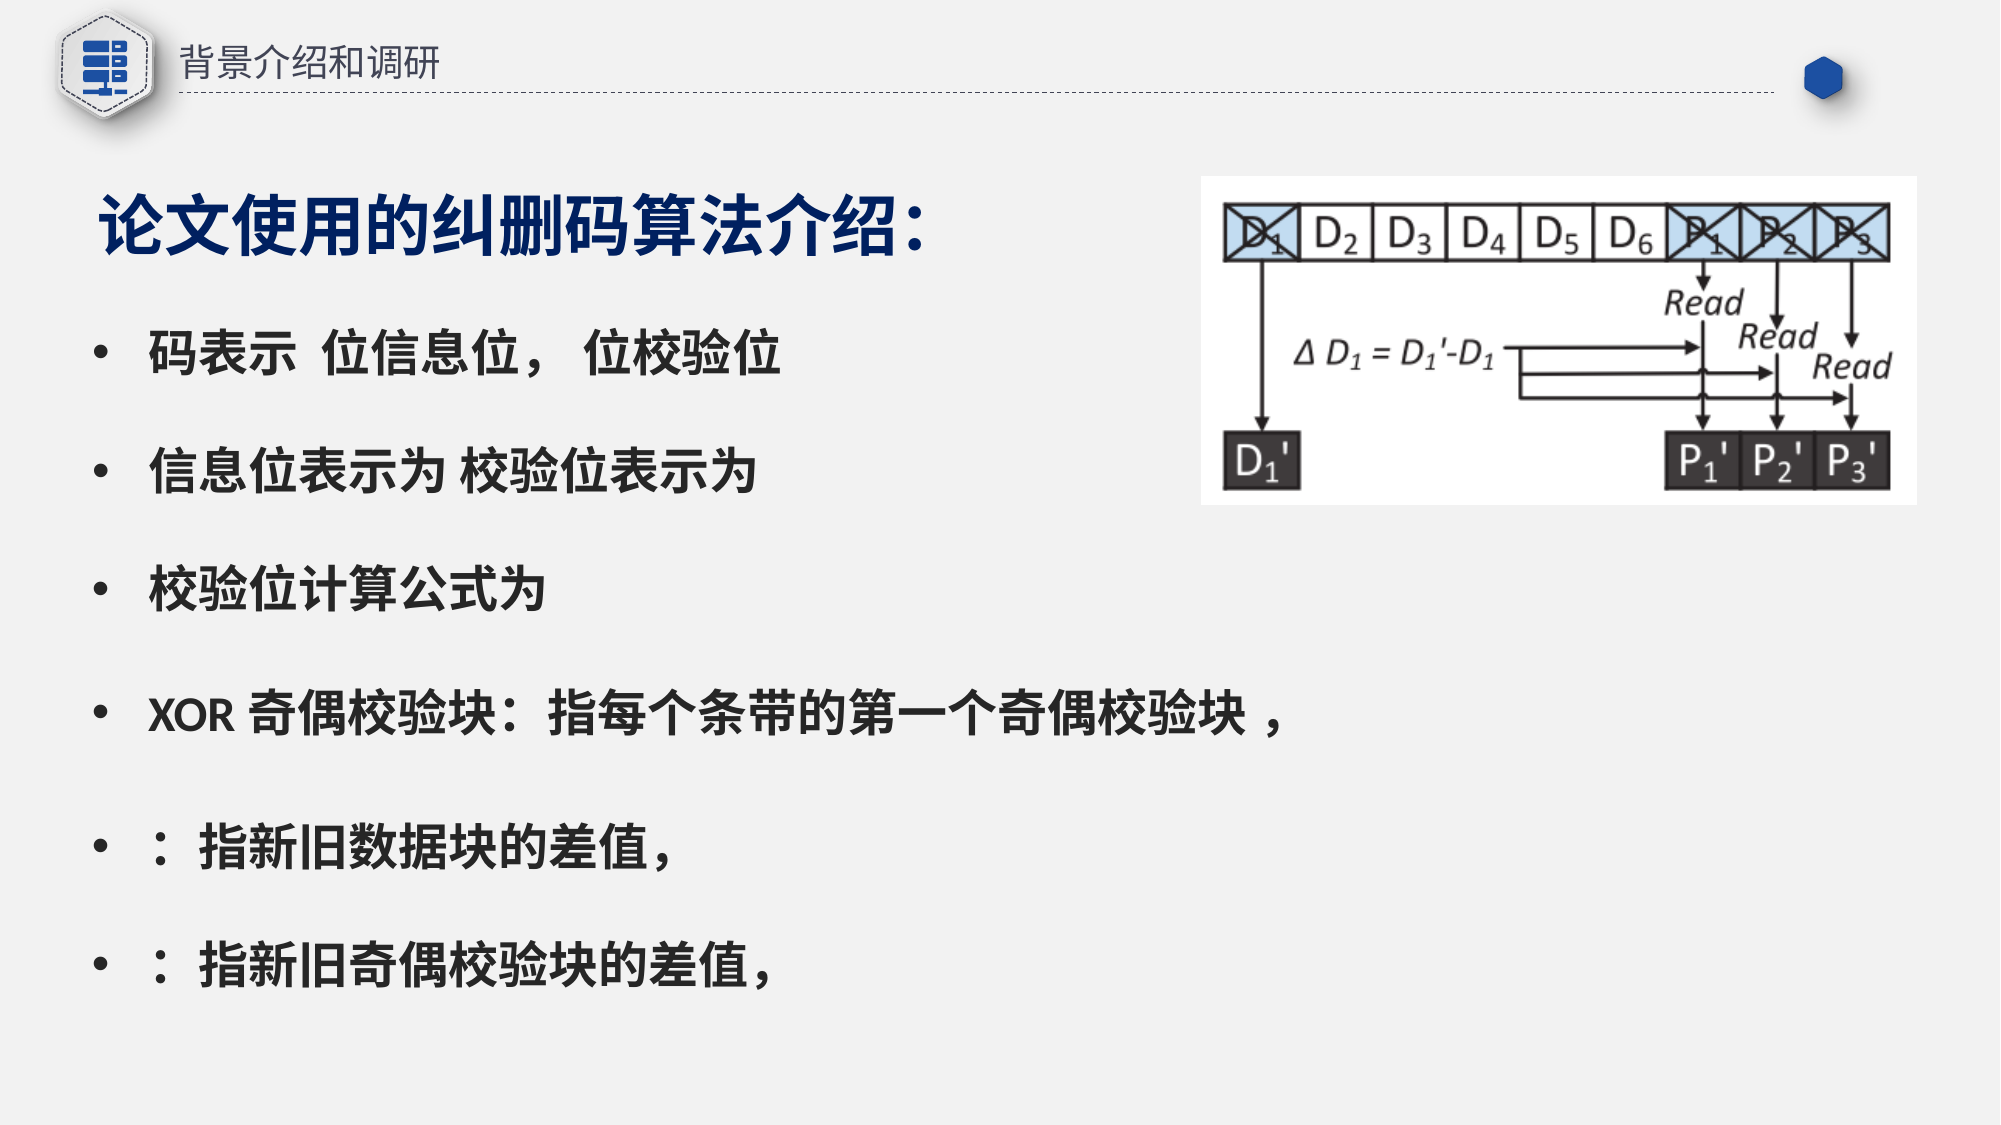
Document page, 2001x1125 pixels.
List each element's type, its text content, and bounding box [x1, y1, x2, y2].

picture [1201, 176, 1917, 505]
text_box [49, 14, 160, 114]
text_box 背景介绍和调研 [167, 33, 475, 90]
text_box 论文使用的纠删码算法介绍： [83, 176, 1075, 271]
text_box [1802, 58, 1845, 97]
